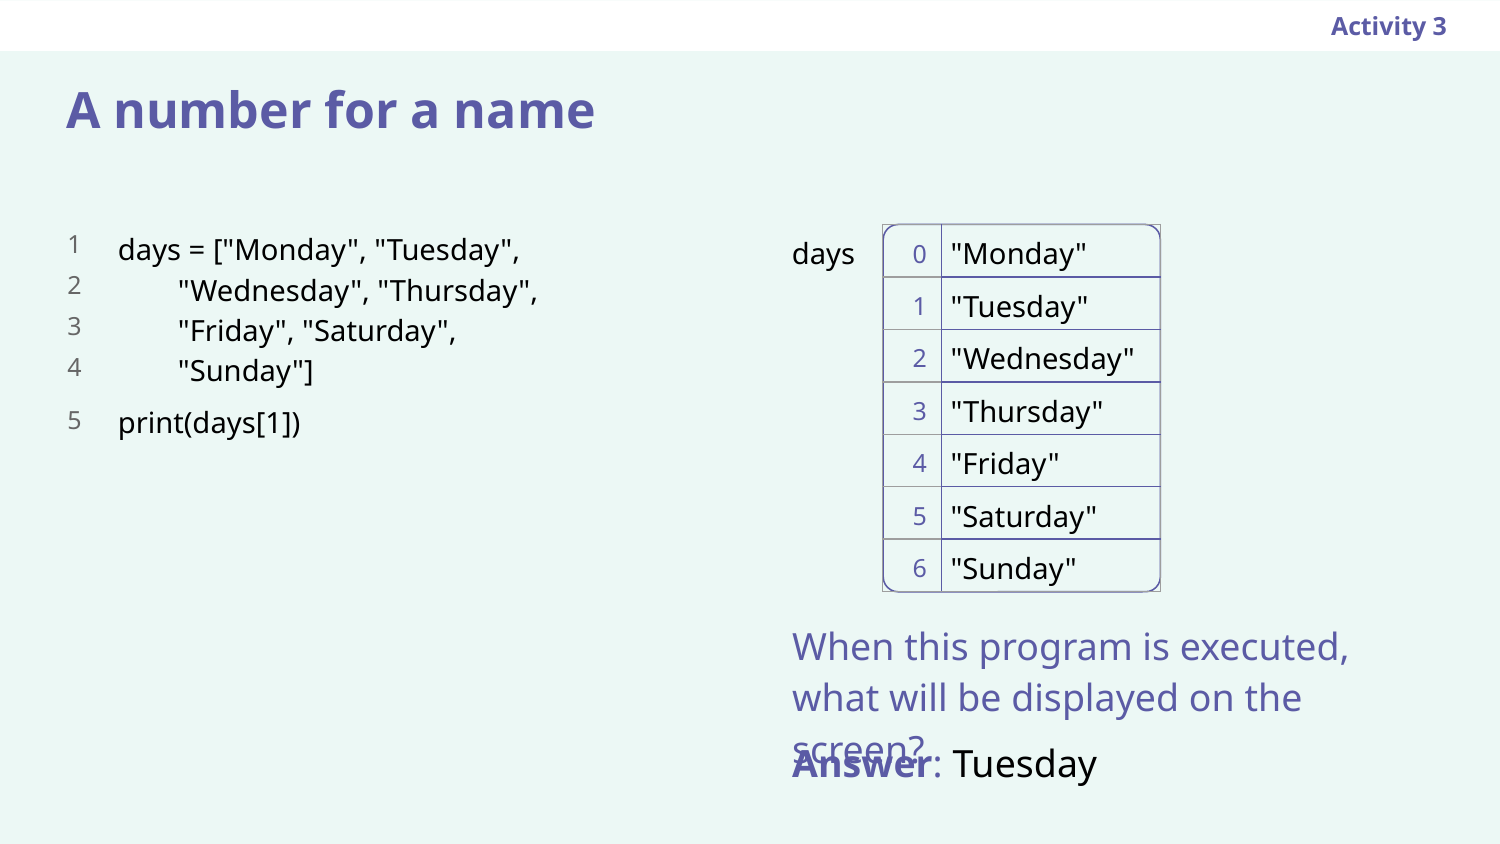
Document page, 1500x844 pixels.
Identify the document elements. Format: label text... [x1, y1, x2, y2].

subtitle Activity 3 [862, 0, 1448, 52]
table_cell 3 [883, 383, 941, 434]
text_box When this program is executed, what will be displayed on the screen? [776, 601, 1449, 718]
text_box Answer: Tuesday [776, 718, 1449, 797]
text_box days [776, 215, 880, 275]
table_cell "Saturday" [942, 487, 1160, 538]
text_box days = ["Monday", "Tuesday", "Wednesday", "Thursday", "Friday", "Saturday", "Sunday"] print(days[1]) [102, 211, 696, 592]
text_box 1 2 3 4 5 [52, 214, 97, 583]
table_cell 2 [883, 330, 941, 381]
table_cell "Tuesday" [942, 278, 1160, 329]
table_cell "Thursday" [942, 383, 1160, 434]
table_cell 6 [883, 540, 941, 591]
table_cell "Sunday" [942, 540, 1160, 591]
table_cell "Wednesday" [942, 330, 1160, 381]
table_cell 4 [883, 435, 941, 486]
table_cell 1 [883, 278, 941, 329]
table_cell "Friday" [942, 435, 1160, 486]
table_header "Monday" [942, 225, 1160, 276]
text_box A number for a name [51, 51, 1449, 167]
table_header 0 [883, 225, 941, 276]
table_cell 5 [883, 487, 941, 538]
